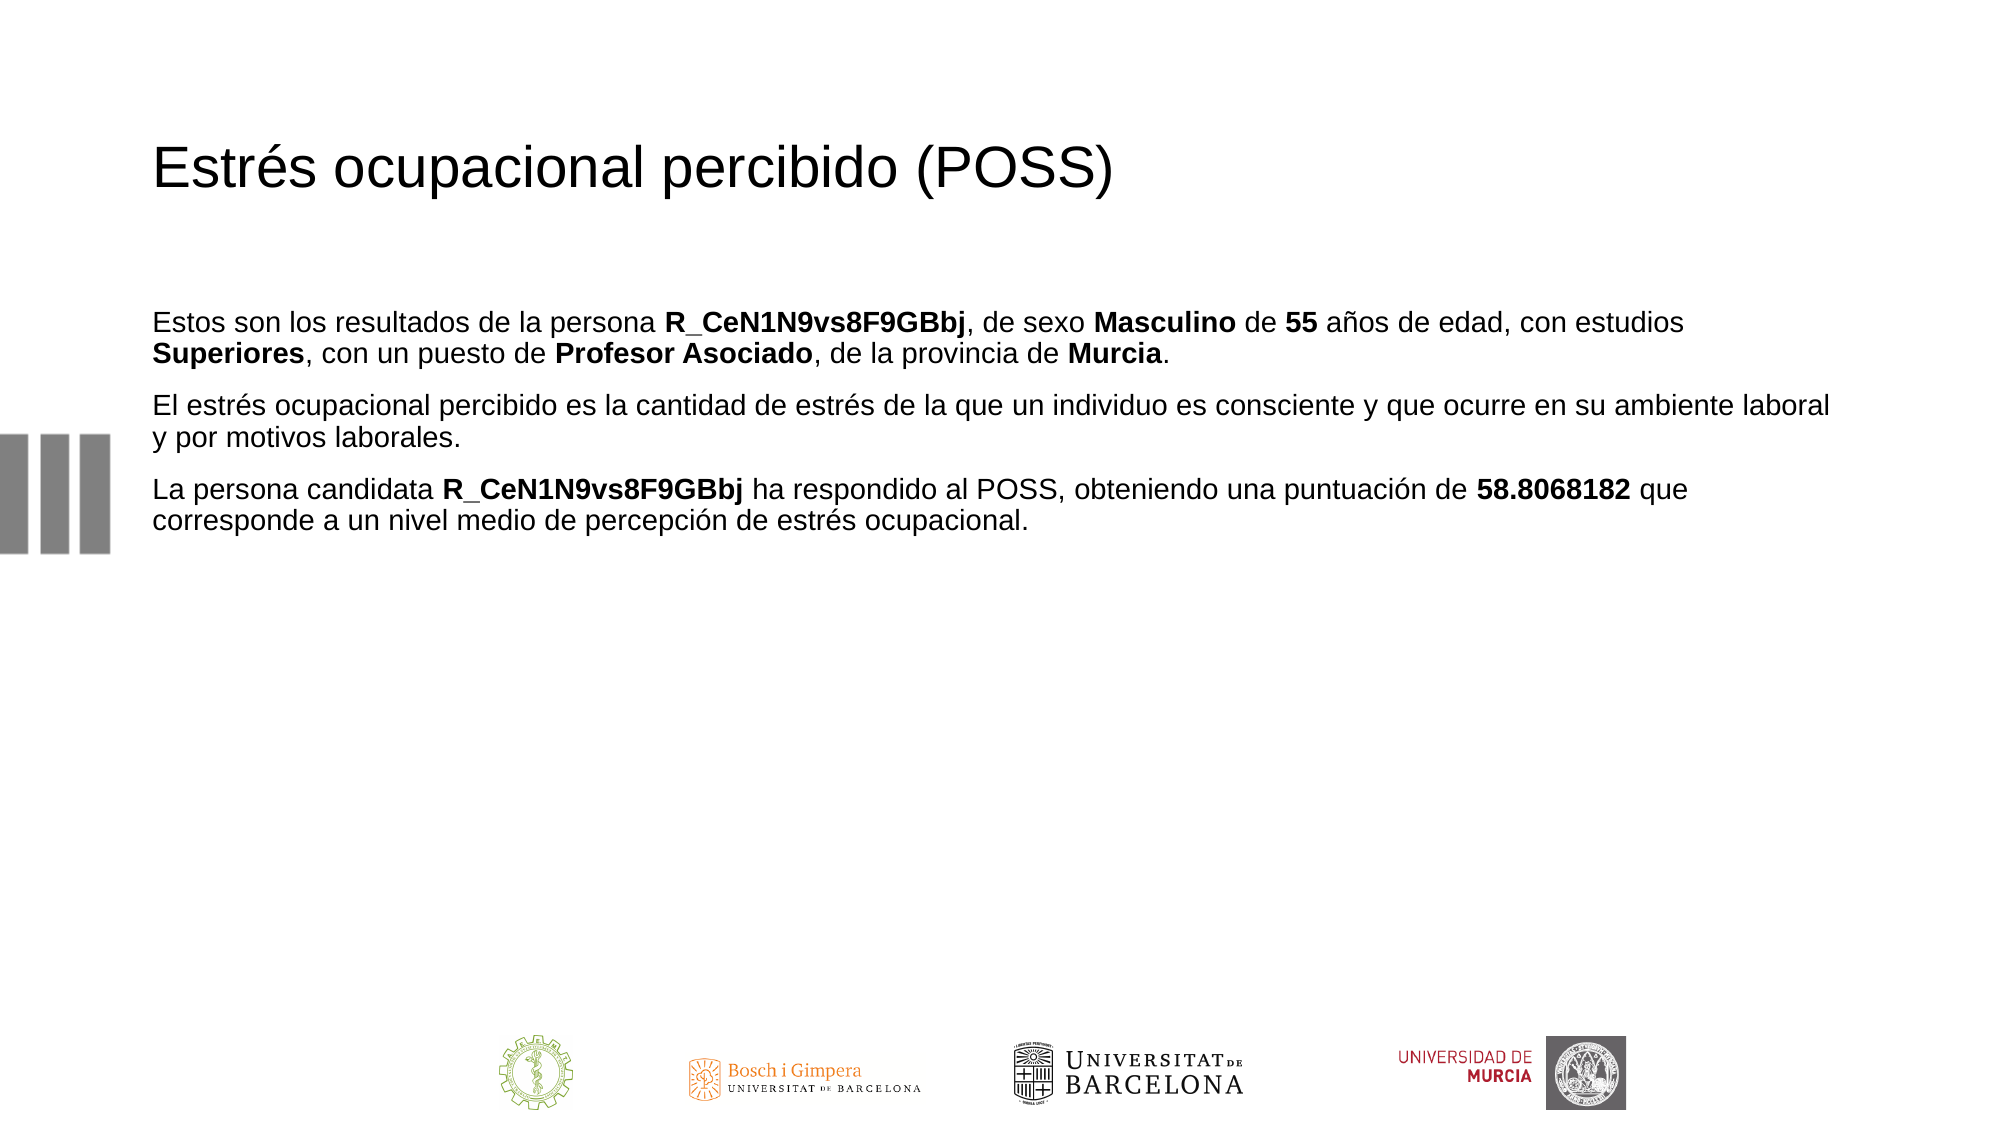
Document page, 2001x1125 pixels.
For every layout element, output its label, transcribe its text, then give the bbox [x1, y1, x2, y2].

picture [0, 420, 123, 563]
picture [1014, 1042, 1243, 1105]
picture [1331, 1036, 1627, 1110]
picture [684, 1031, 926, 1125]
title Estrés ocupacional percibido (POSS) [137, 59, 1863, 278]
list Estos son los resultados de la persona R_CeN1N9vs8F9GBbj, de sexo Masculino de 55 años de edad, con estudios Superiores, con un puesto de Profesor Asociado, de la provincia de Murcia. El estrés ocupacional percibido es la cantidad de estrés de la que un individuo es consciente y que ocurre en su ambiente laboral y por motivos laborales. La persona candidata R_CeN1N9vs8F9GBbj ha respondido al POSS, obteniendo una puntuación de 58.8068182 que corresponde a un nivel medio de percepción de estrés ocupacional. [137, 299, 1863, 1014]
picture [499, 1035, 573, 1110]
